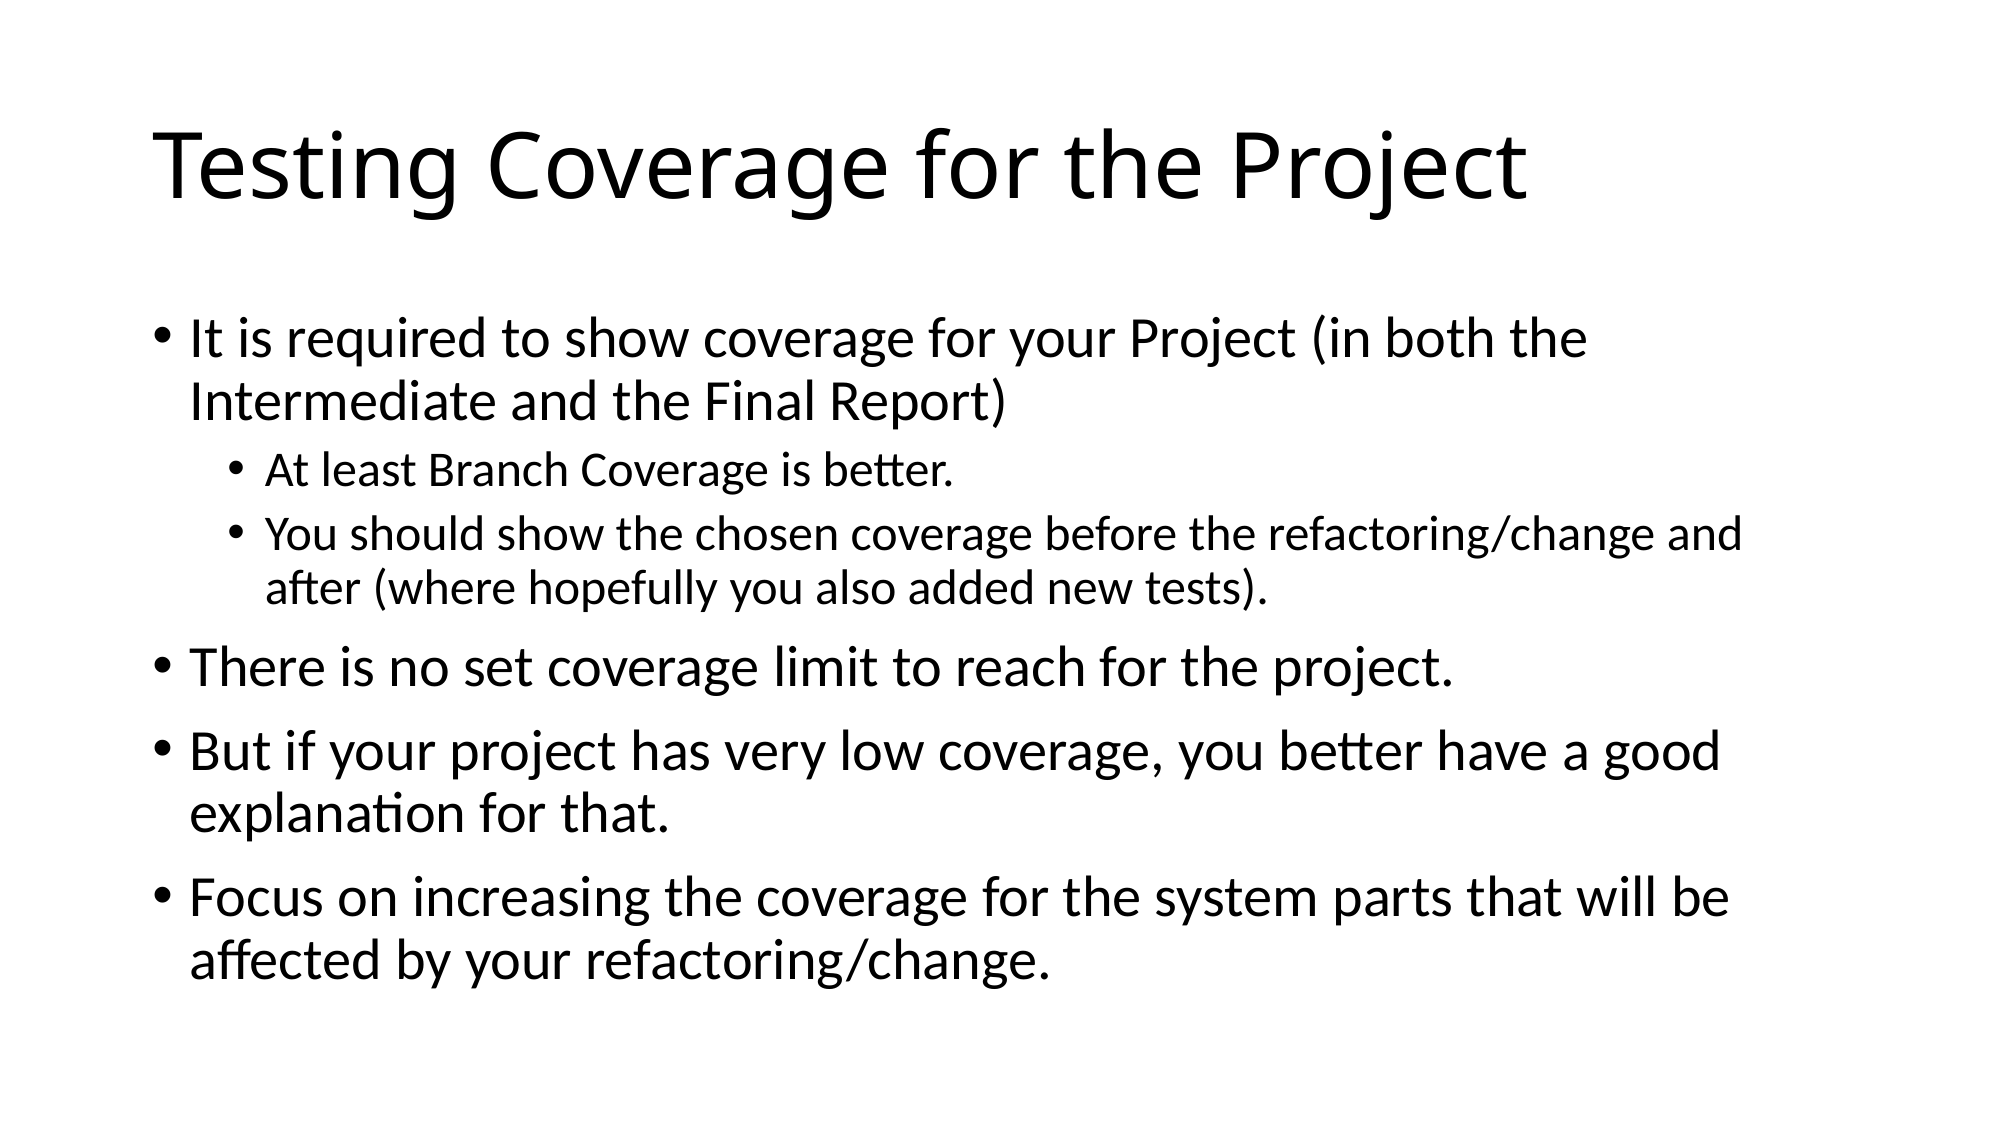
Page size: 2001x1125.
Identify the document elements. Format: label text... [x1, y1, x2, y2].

list It is required to show coverage for your Project (in both the Intermediate and the Final Report) At least Branch Coverage is better. You should show the chosen coverage before the refactoring/change and after (where hopefully you also added new tests). There is no set coverage limit to reach for the project. But if your project has very low coverage, you better have a good explanation for that. Focus on increasing the coverage for the system parts that will be affected by your refactoring/change. [137, 299, 1863, 1014]
title Testing Coverage for the Project [137, 59, 1863, 278]
